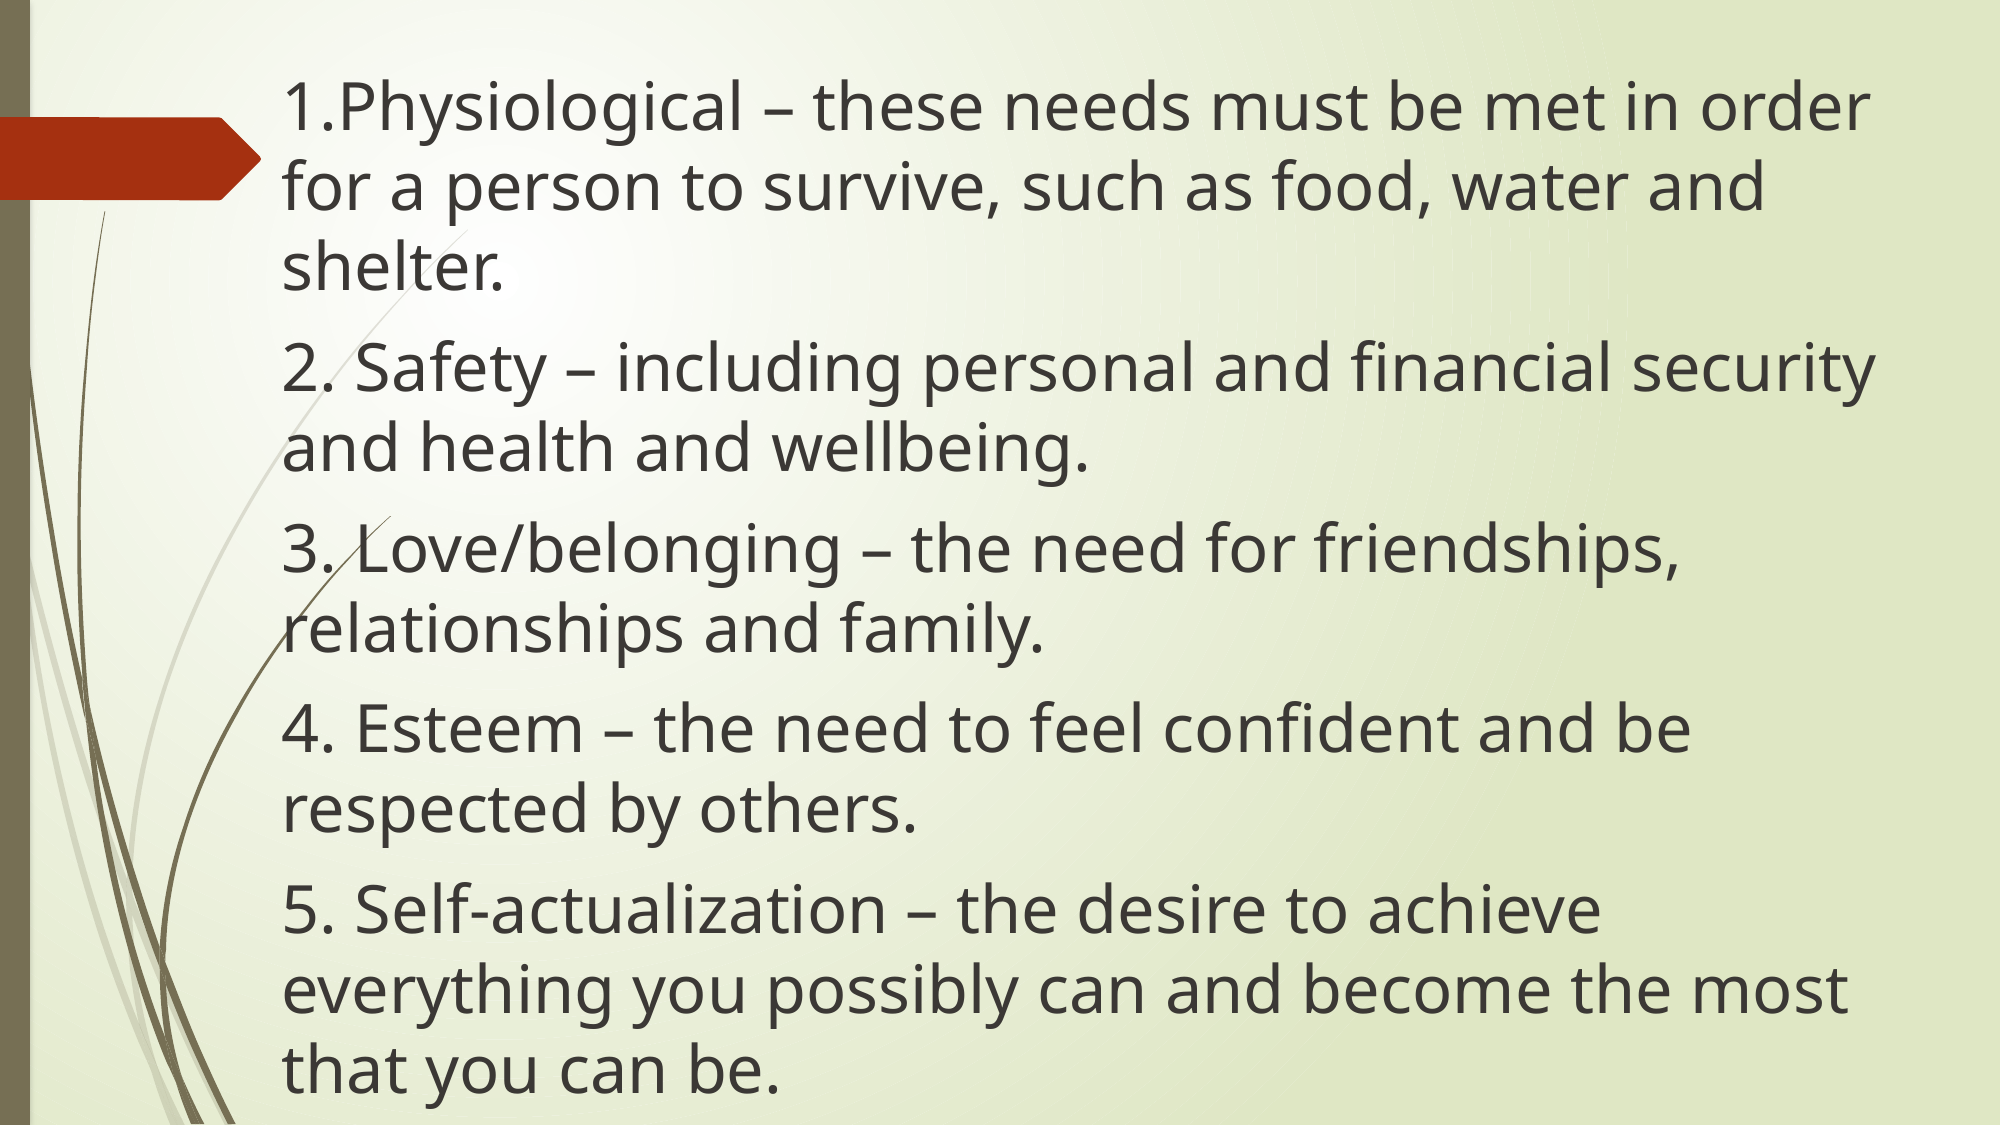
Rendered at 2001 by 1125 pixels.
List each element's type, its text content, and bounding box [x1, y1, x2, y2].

list 1.Physiological – these needs must be met in order for a person to survive, such as food, water and shelter. 2. Safety – including personal and financial security and health and wellbeing. 3. Love/belonging – the need for friendships, relationships and family. 4. Esteem – the need to feel confident and be respected by others. 5. Self-actualization – the desire to achieve everything you possibly can and become the most that you can be. [266, 56, 1943, 991]
